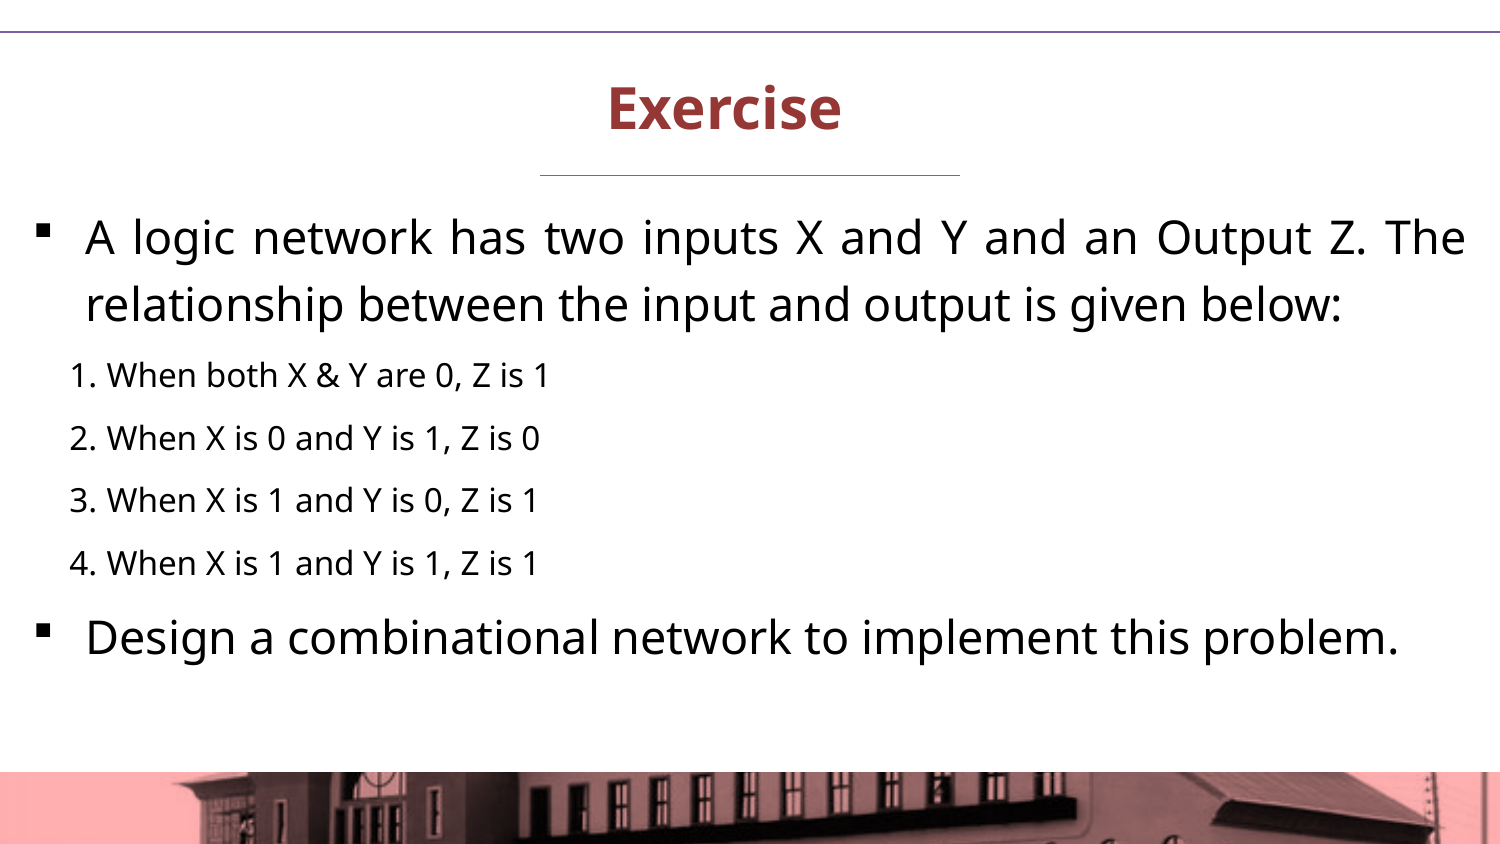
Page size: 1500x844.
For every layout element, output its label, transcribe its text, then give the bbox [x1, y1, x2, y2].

title Exercise [0, 74, 1465, 139]
list A logic network has two inputs X and Y and an Output Z. The relationship between the input and output is given below: When both X & Y are 0, Z is 1 When X is 0 and Y is 1, Z is 0 When X is 1 and Y is 0, Z is 1 When X is 1 and Y is 1, Z is 1 Design a combinational network to implement this problem. [17, 189, 1483, 769]
slide_number 23 [575, 790, 925, 836]
